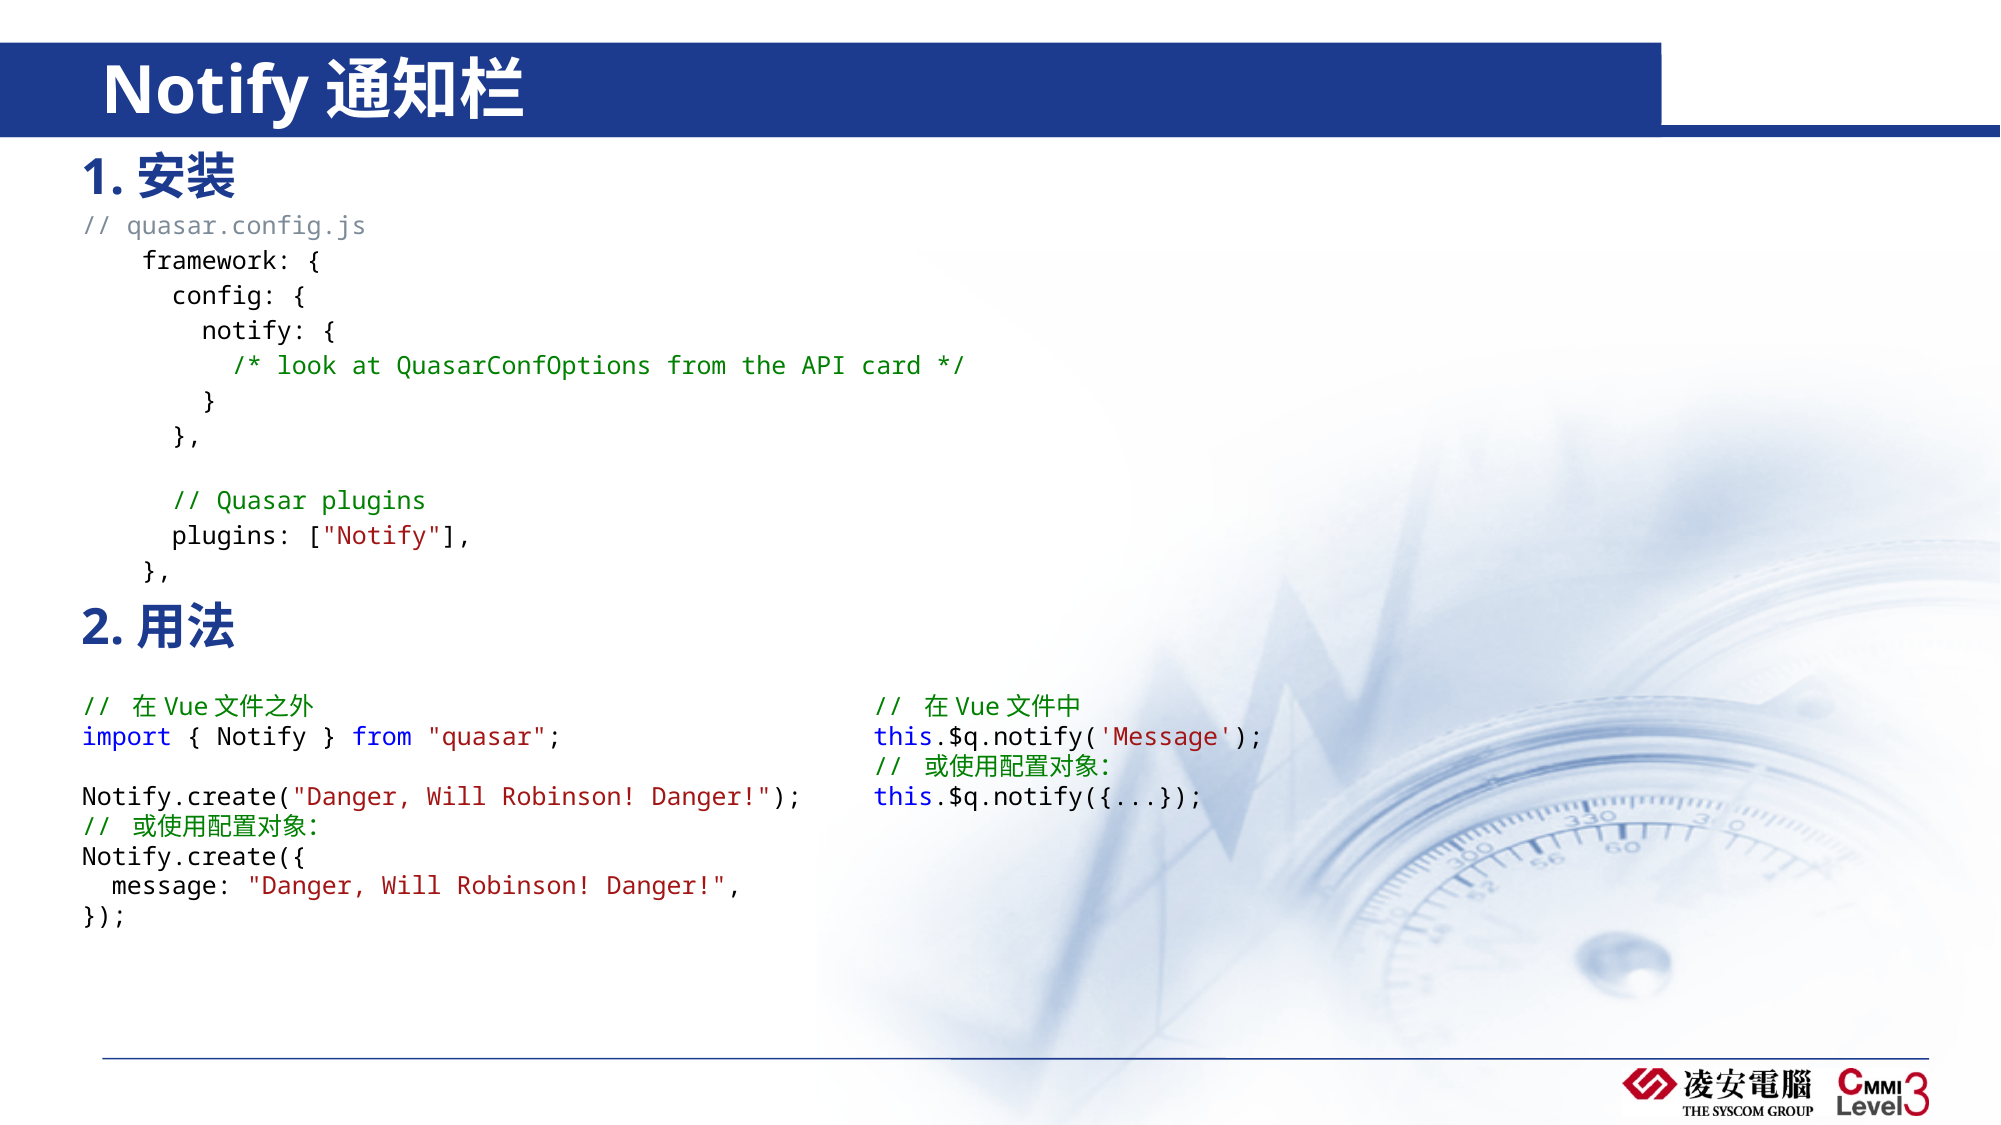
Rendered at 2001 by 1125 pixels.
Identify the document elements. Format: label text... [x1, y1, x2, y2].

picture [511, 236, 2000, 1125]
text_box // 在Vue文件中 this.$q.notify('Message'); // 或使用配置对象： this.$q.notify({...}); [858, 683, 1638, 818]
text_box // 在Vue文件之外 import { Notify } from "quasar"; Notify.create("Danger, Will Robinson! Danger!"); // 或使用配置对象： Notify.create({ message: "Danger, Will Robinson! Danger!", }); [66, 682, 847, 938]
text_box 1.安装 // quasar.config.js framework: { config: { notify: { /* look at QuasarConfOptions from the API card */ } }, // Quasar plugins plugins: ["Notify"], }, 2.用法 [66, 137, 1745, 662]
title Notify通知栏 [86, 37, 1505, 137]
